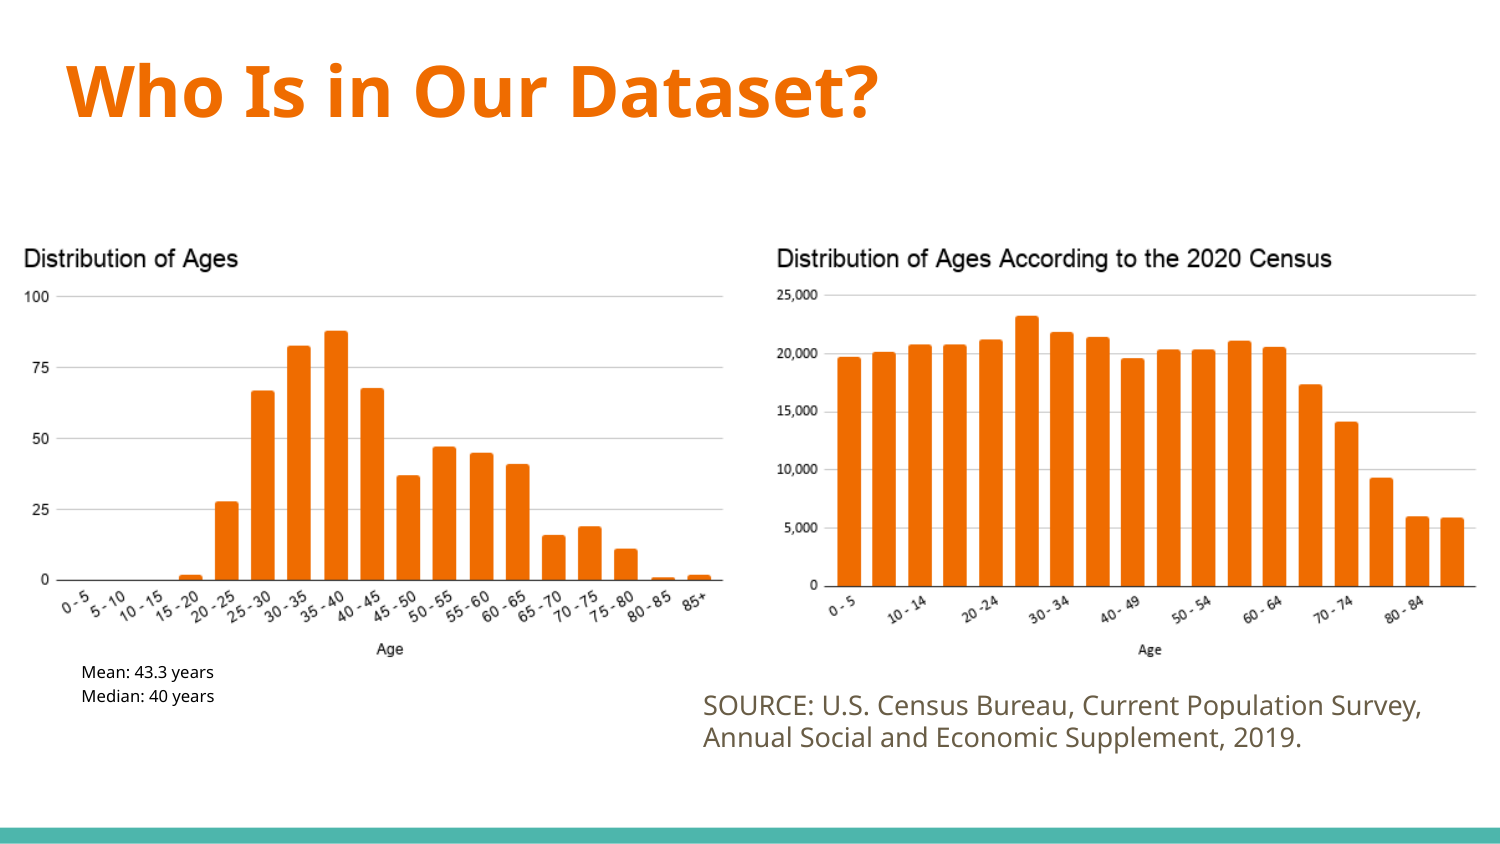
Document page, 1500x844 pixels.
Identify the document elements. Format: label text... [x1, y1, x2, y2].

picture [0, 220, 746, 682]
title Who Is in Our Dataset? [51, 31, 1449, 147]
text_box SOURCE: U.S. Census Bureau, Current Population Survey, Annual Social and Economic Supplement, 2019. [688, 687, 1471, 769]
picture [752, 220, 1499, 682]
text_box Mean: 43.3 years Median: 40 years [66, 690, 273, 722]
